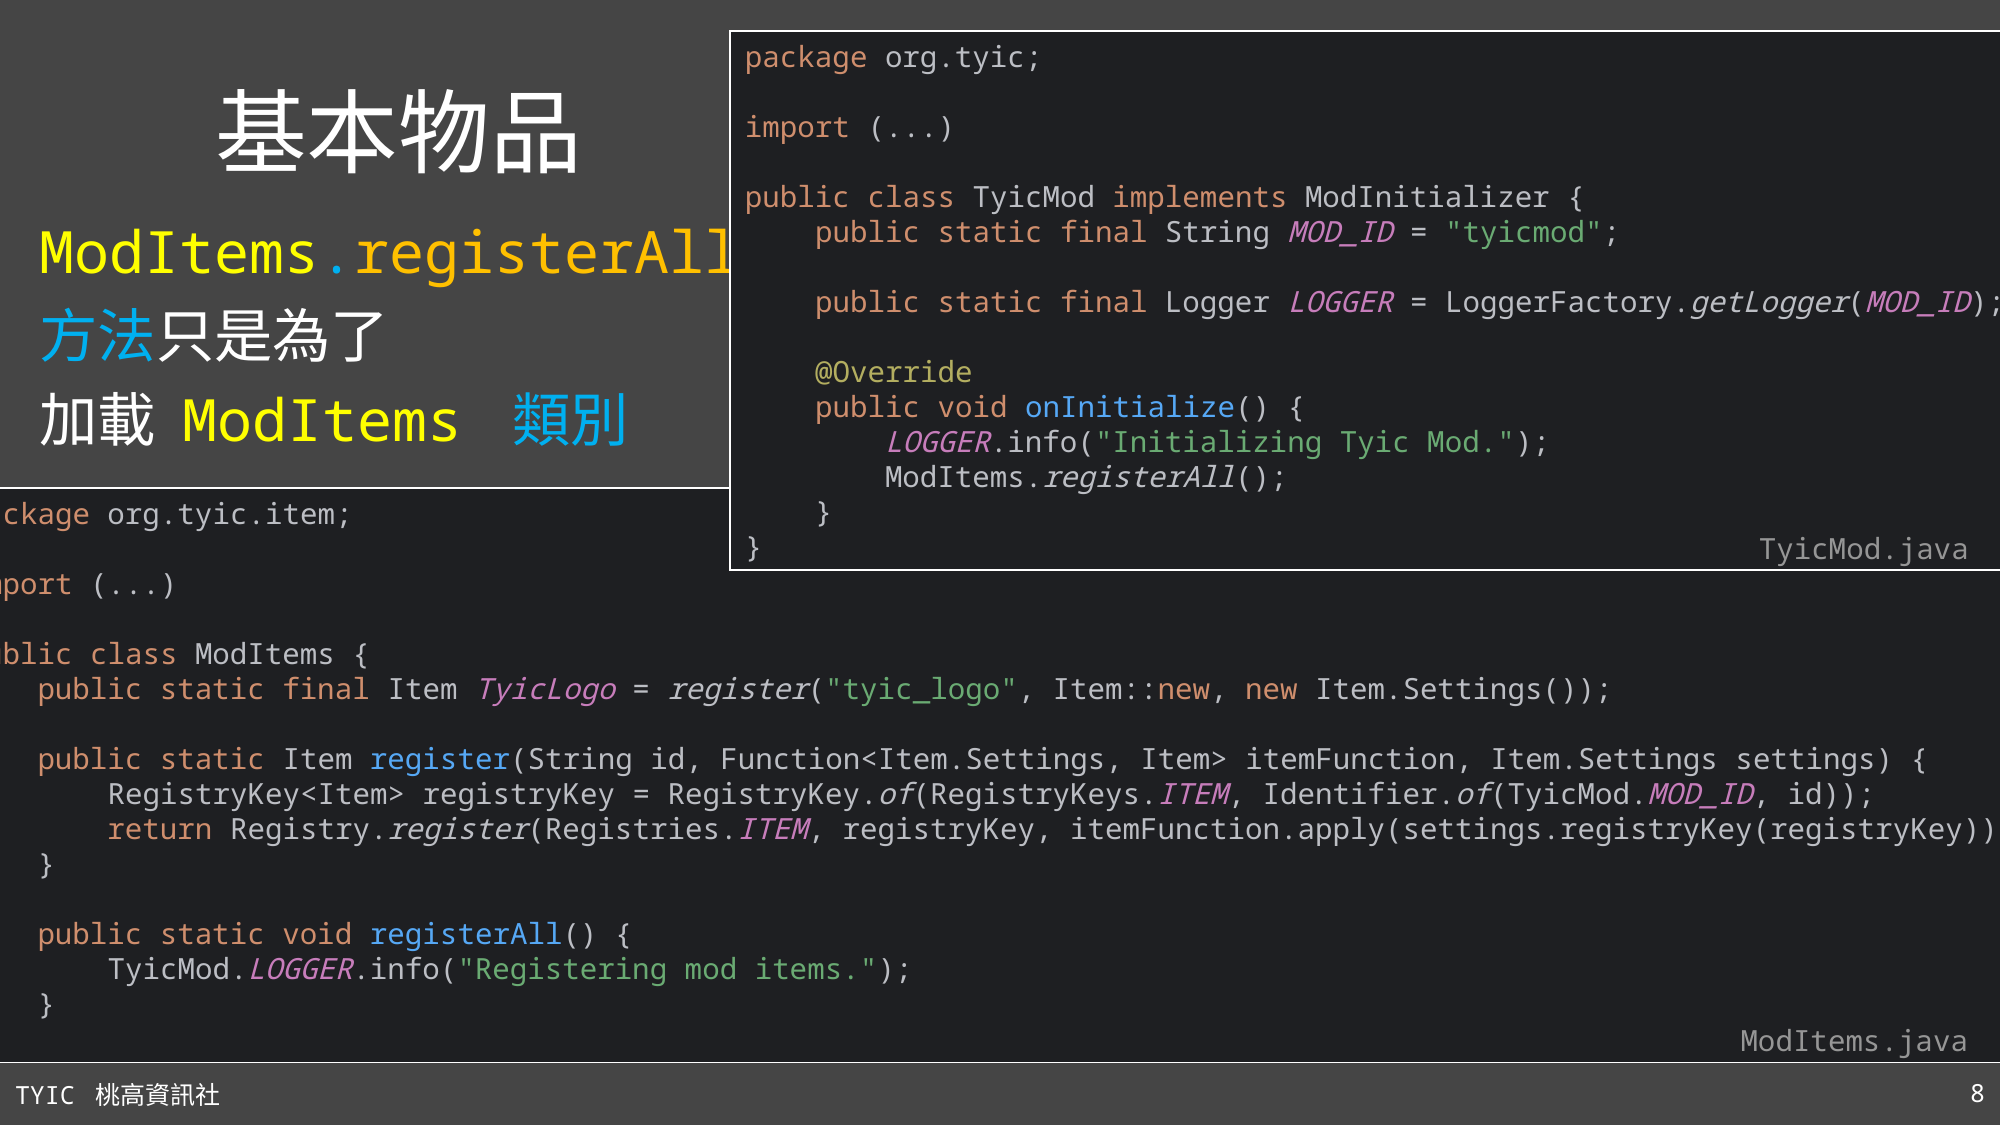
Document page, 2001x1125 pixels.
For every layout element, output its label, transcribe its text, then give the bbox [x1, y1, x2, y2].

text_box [22, 484, 1978, 1066]
title 基本物品 [24, 27, 772, 215]
list ModItems.registerAll 方法只是為了 加載 ModItems 類別 [24, 215, 729, 484]
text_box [772, 27, 1977, 574]
